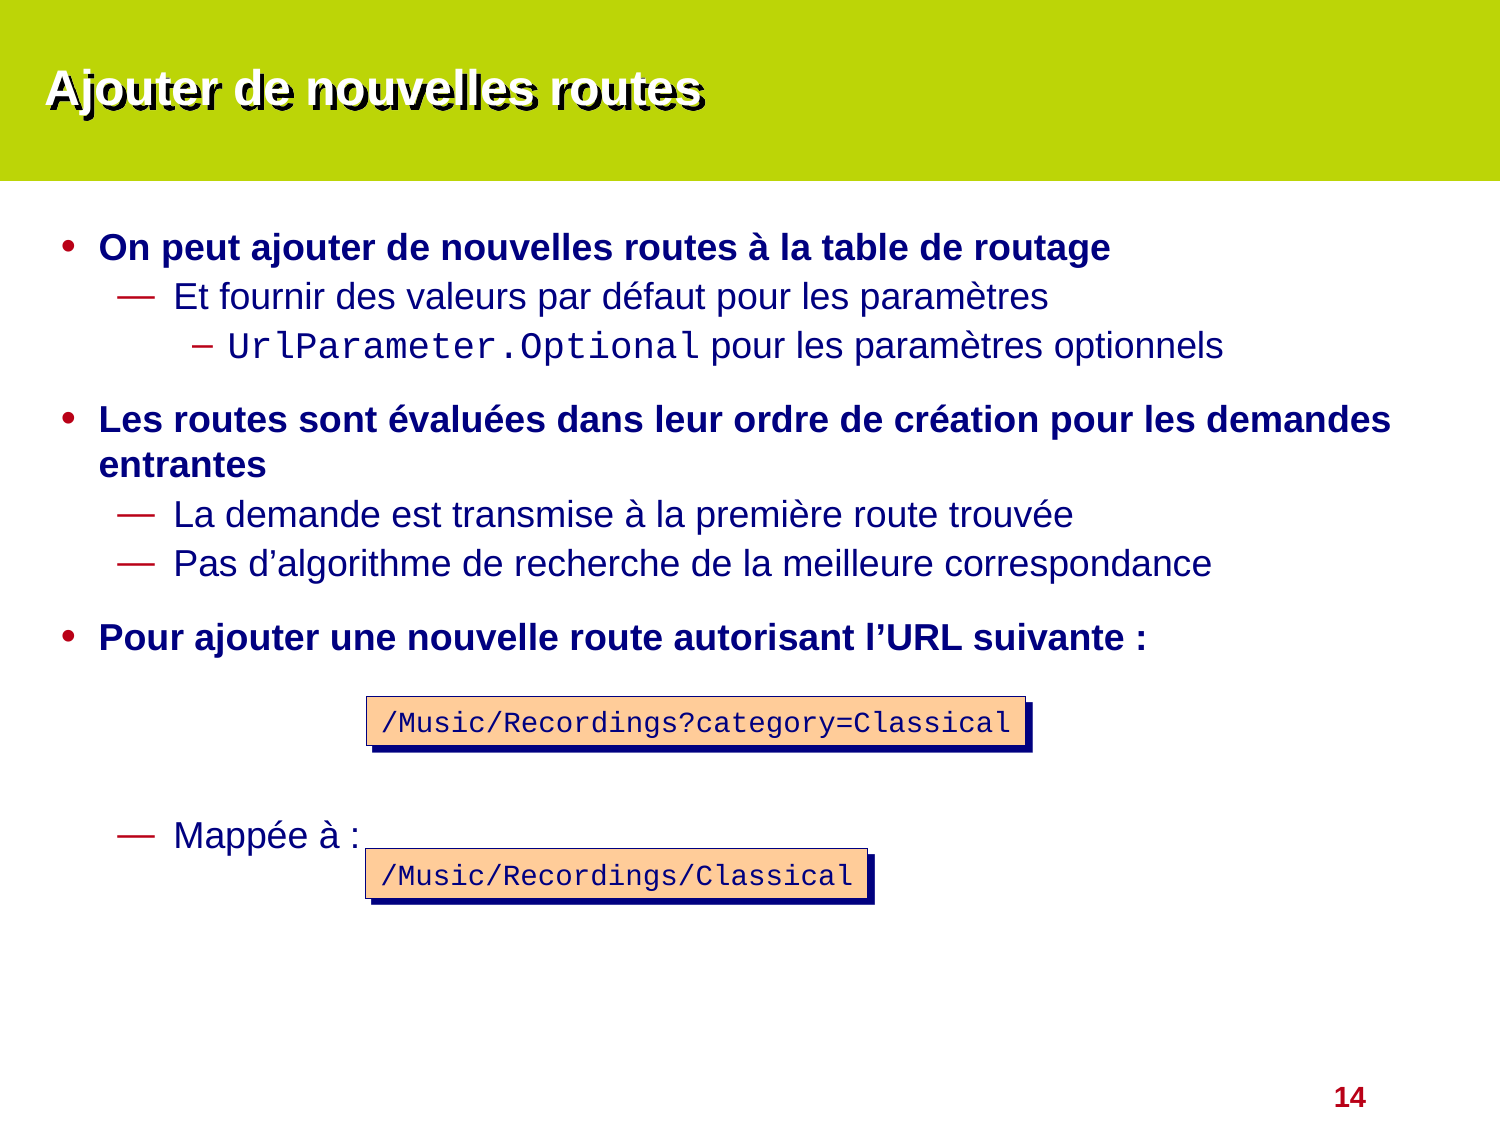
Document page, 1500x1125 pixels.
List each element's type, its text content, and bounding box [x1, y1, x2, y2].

text_box /Music/Recordings?category=Classical [366, 696, 1026, 746]
text_box /Music/Recordings/Classical [365, 848, 868, 899]
title Ajouter de nouvelles routes [29, 26, 1308, 146]
list On peut ajouter de nouvelles routes à la table de routage Et fournir des valeurs par défaut pour les paramètres UrlParameter.Optional pour les paramètres optionnels Les routes sont évaluées dans leur ordre de création pour les demandes entrantes La demande est transmise à la première route trouvée Pas d’algorithme de recherche de la meilleure correspondance Pour ajouter une nouvelle route autorisant l’URL suivante : Mappée à : [45, 215, 1451, 845]
